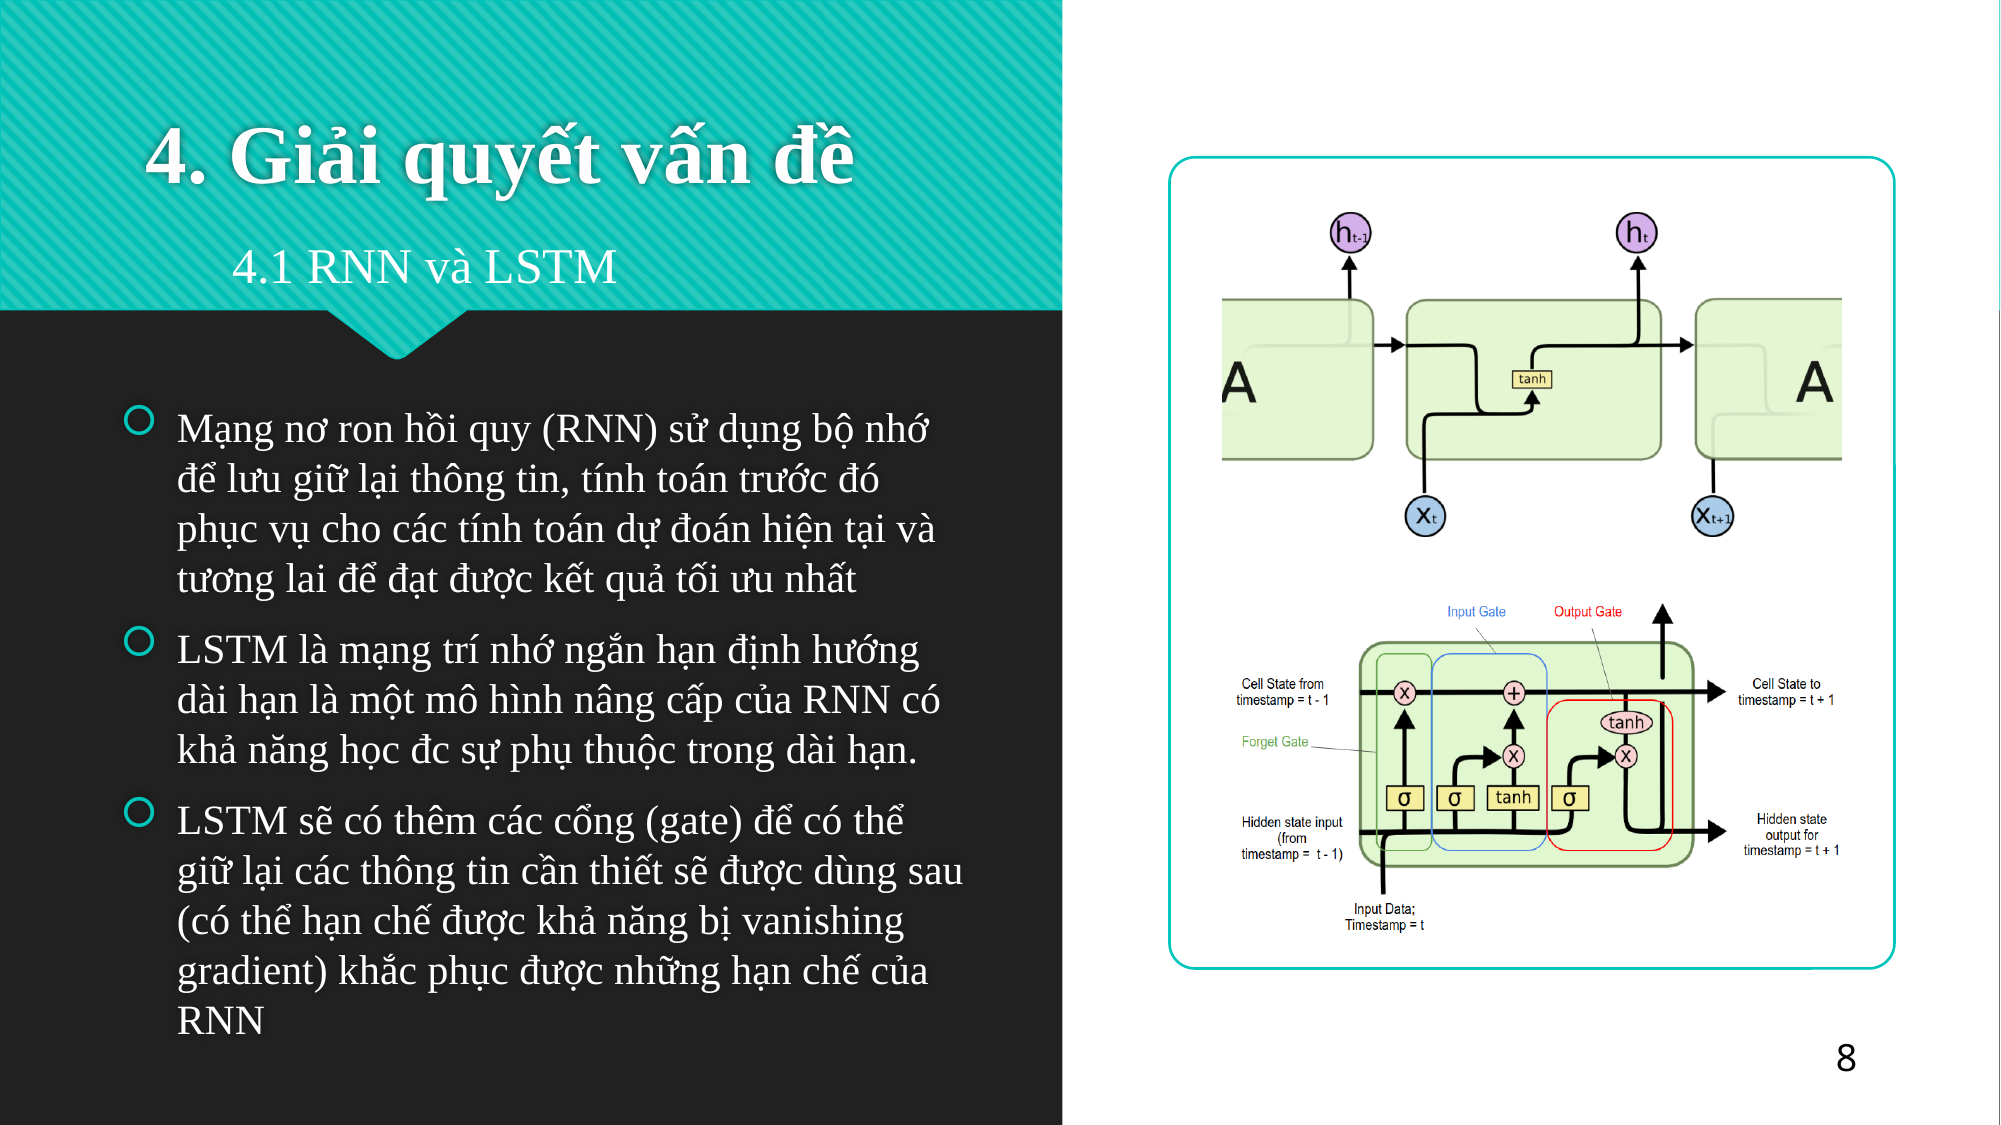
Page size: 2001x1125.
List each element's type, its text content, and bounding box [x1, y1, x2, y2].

text_box [1061, 0, 2000, 1125]
text_box [1168, 155, 1896, 970]
list Mạng nơ ron hồi quy (RNN) sử dụng bộ nhớ để lưu giữ lại thông tin, tính toán trước đó phục vụ cho các tính toán dự đoán hiện tại và tương lai để đạt được kết quả tối ưu nhất LSTM là mạng trí nhớ ngắn hạn định hướng dài hạn là một mô hình nâng cấp của RNN có khả năng học đc sự phụ thuộc trong dài hạn. LSTM sẽ có thêm các cổng (gate) để có thể giữ lại các thông tin cần thiết sẽ được dùng sau (có thể hạn chế được khả năng bị vanishing gradient) khắc phục được những hạn chế của RNN [105, 365, 984, 1079]
text_box 4.1 RNN và LSTM [217, 225, 634, 301]
text_box 8 [1821, 1027, 1873, 1087]
title 4. Giải quyết vấn đề [130, 67, 1010, 209]
picture [1221, 207, 1843, 549]
picture [1221, 575, 1843, 943]
